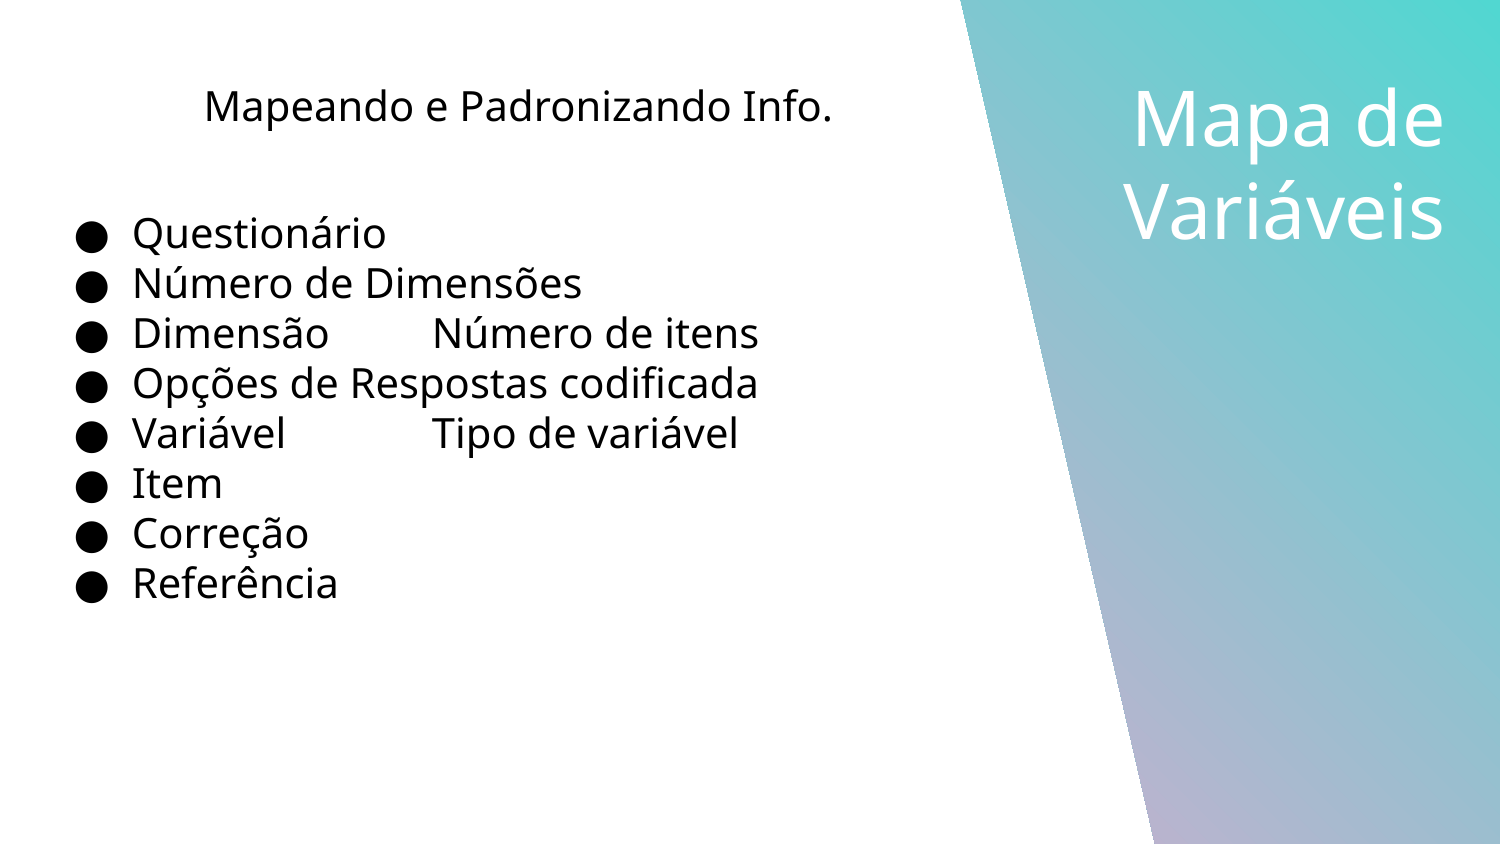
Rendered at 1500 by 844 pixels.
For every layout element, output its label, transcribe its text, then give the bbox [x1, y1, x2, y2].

title Mapa de Variáveis [1007, 54, 1461, 209]
text_box Mapeando e Padronizando Info. [41, 65, 996, 161]
text_box Questionário Número de Dimensões Dimensão Número de itens Opções de Respostas codificada Variável Tipo de variável Item Correção Referência [41, 191, 996, 550]
